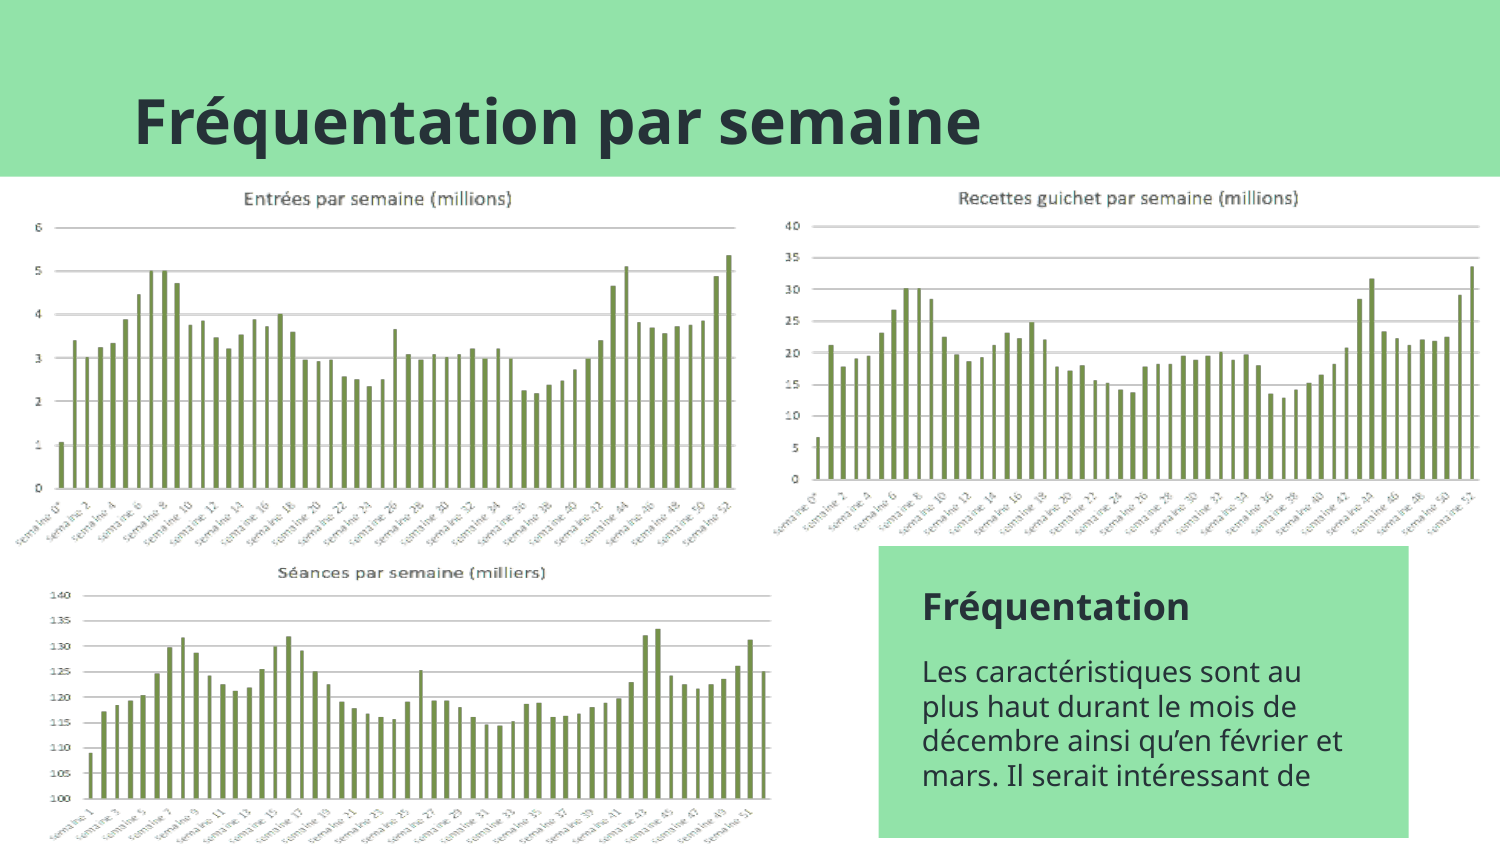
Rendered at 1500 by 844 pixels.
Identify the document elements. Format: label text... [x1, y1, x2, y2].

subtitle Les caractéristiques sont au plus haut durant le mois de décembre ainsi qu’en février et mars. Il serait intéressant de [906, 639, 1376, 807]
title Fréquentation [906, 582, 1259, 630]
title Fréquentation par semaine [118, 72, 1382, 167]
picture [0, 175, 1500, 844]
text_box [878, 555, 1409, 838]
